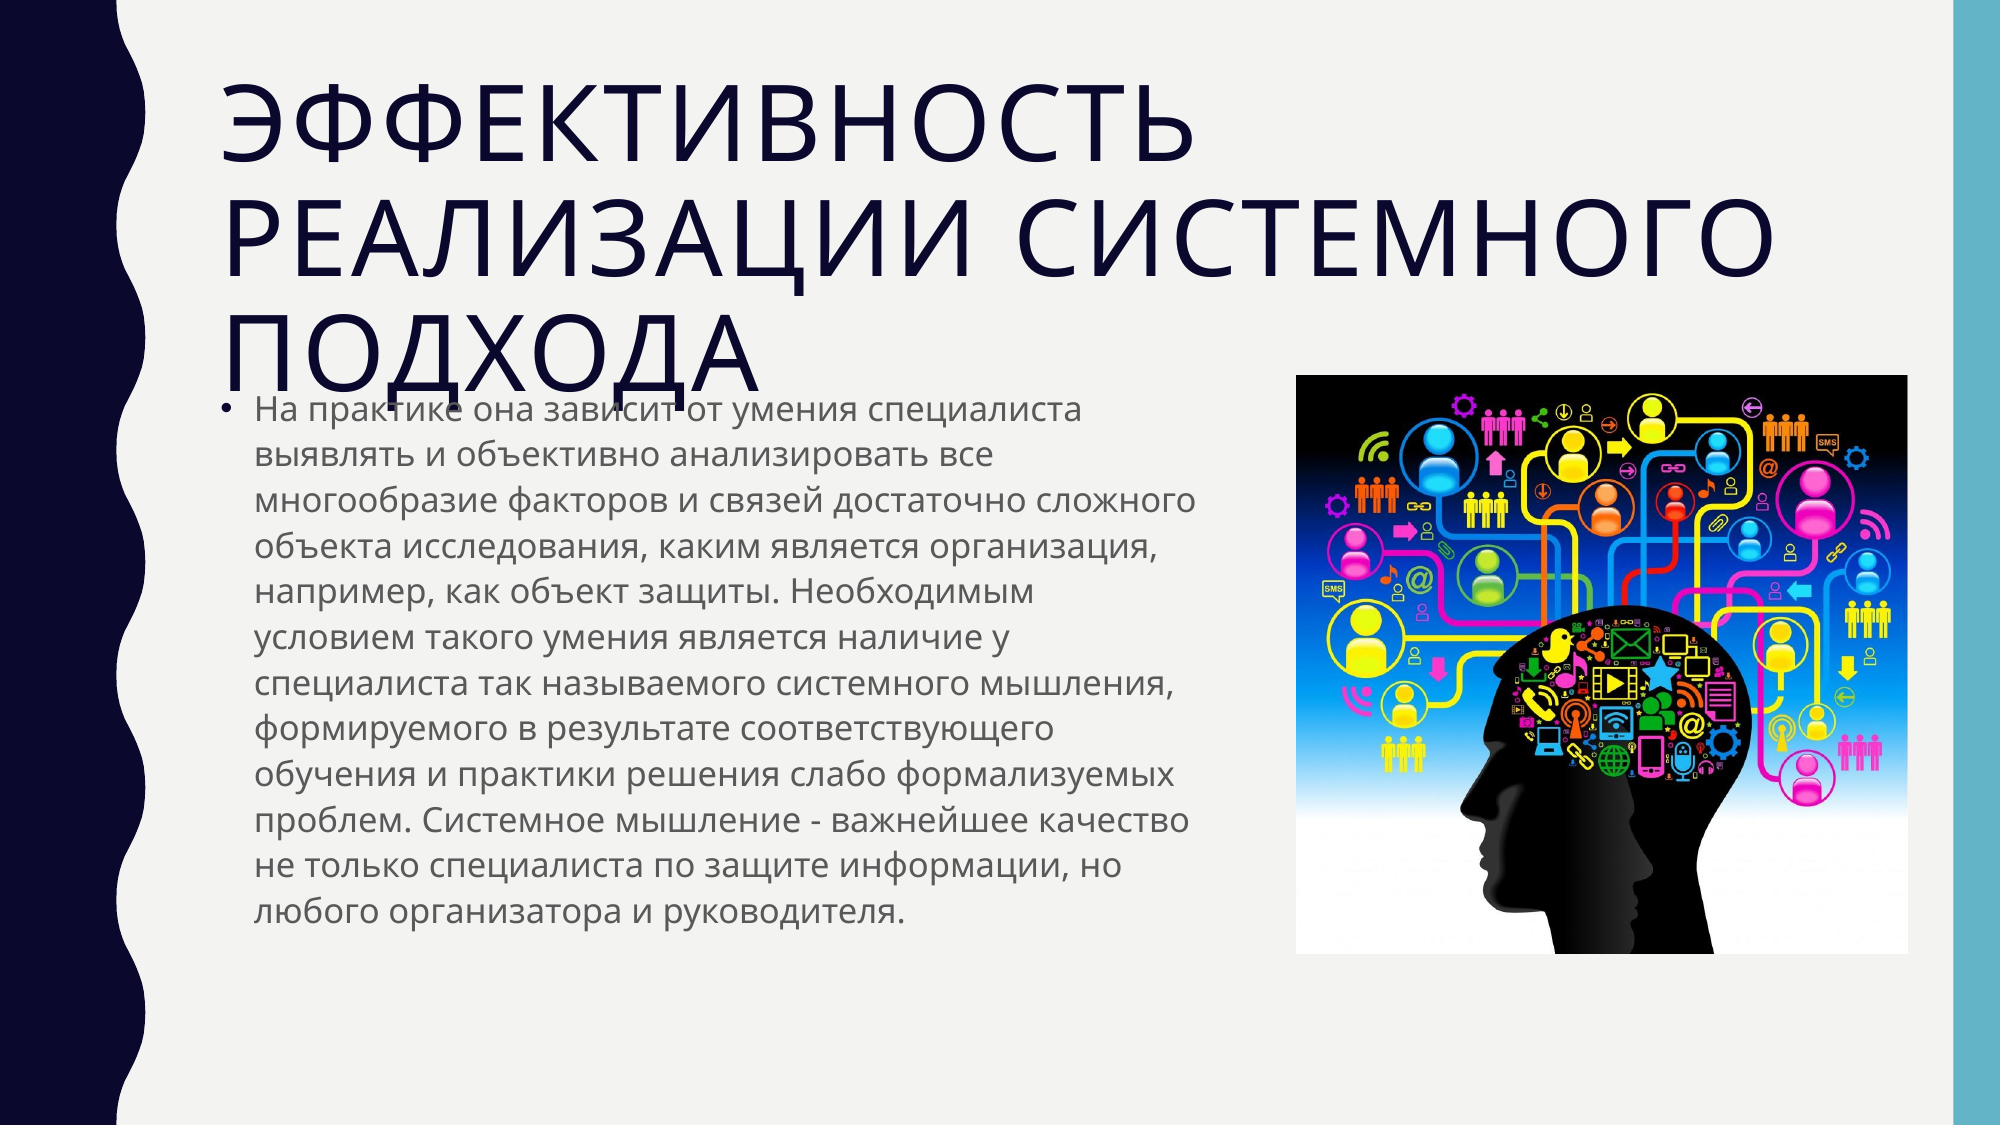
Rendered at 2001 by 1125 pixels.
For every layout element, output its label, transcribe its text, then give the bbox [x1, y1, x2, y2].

list На практике она зависит от умения специалиста выявлять и объективно анализировать все многообразие факторов и связей достаточно сложного объекта исследования, каким является организация, например, как объект защиты. Необходимым условием такого умения является наличие у специалиста так называемого системного мышления, формируемого в результате соответствующего обучения и практики решения слабо формализуемых проблем. Системное мышление - важнейшее качество не только специалиста по защите информации, но любого организатора и руководителя. [205, 375, 1218, 965]
picture [1296, 374, 1908, 955]
title Эффективность реализации системного подхода [205, 62, 1875, 308]
